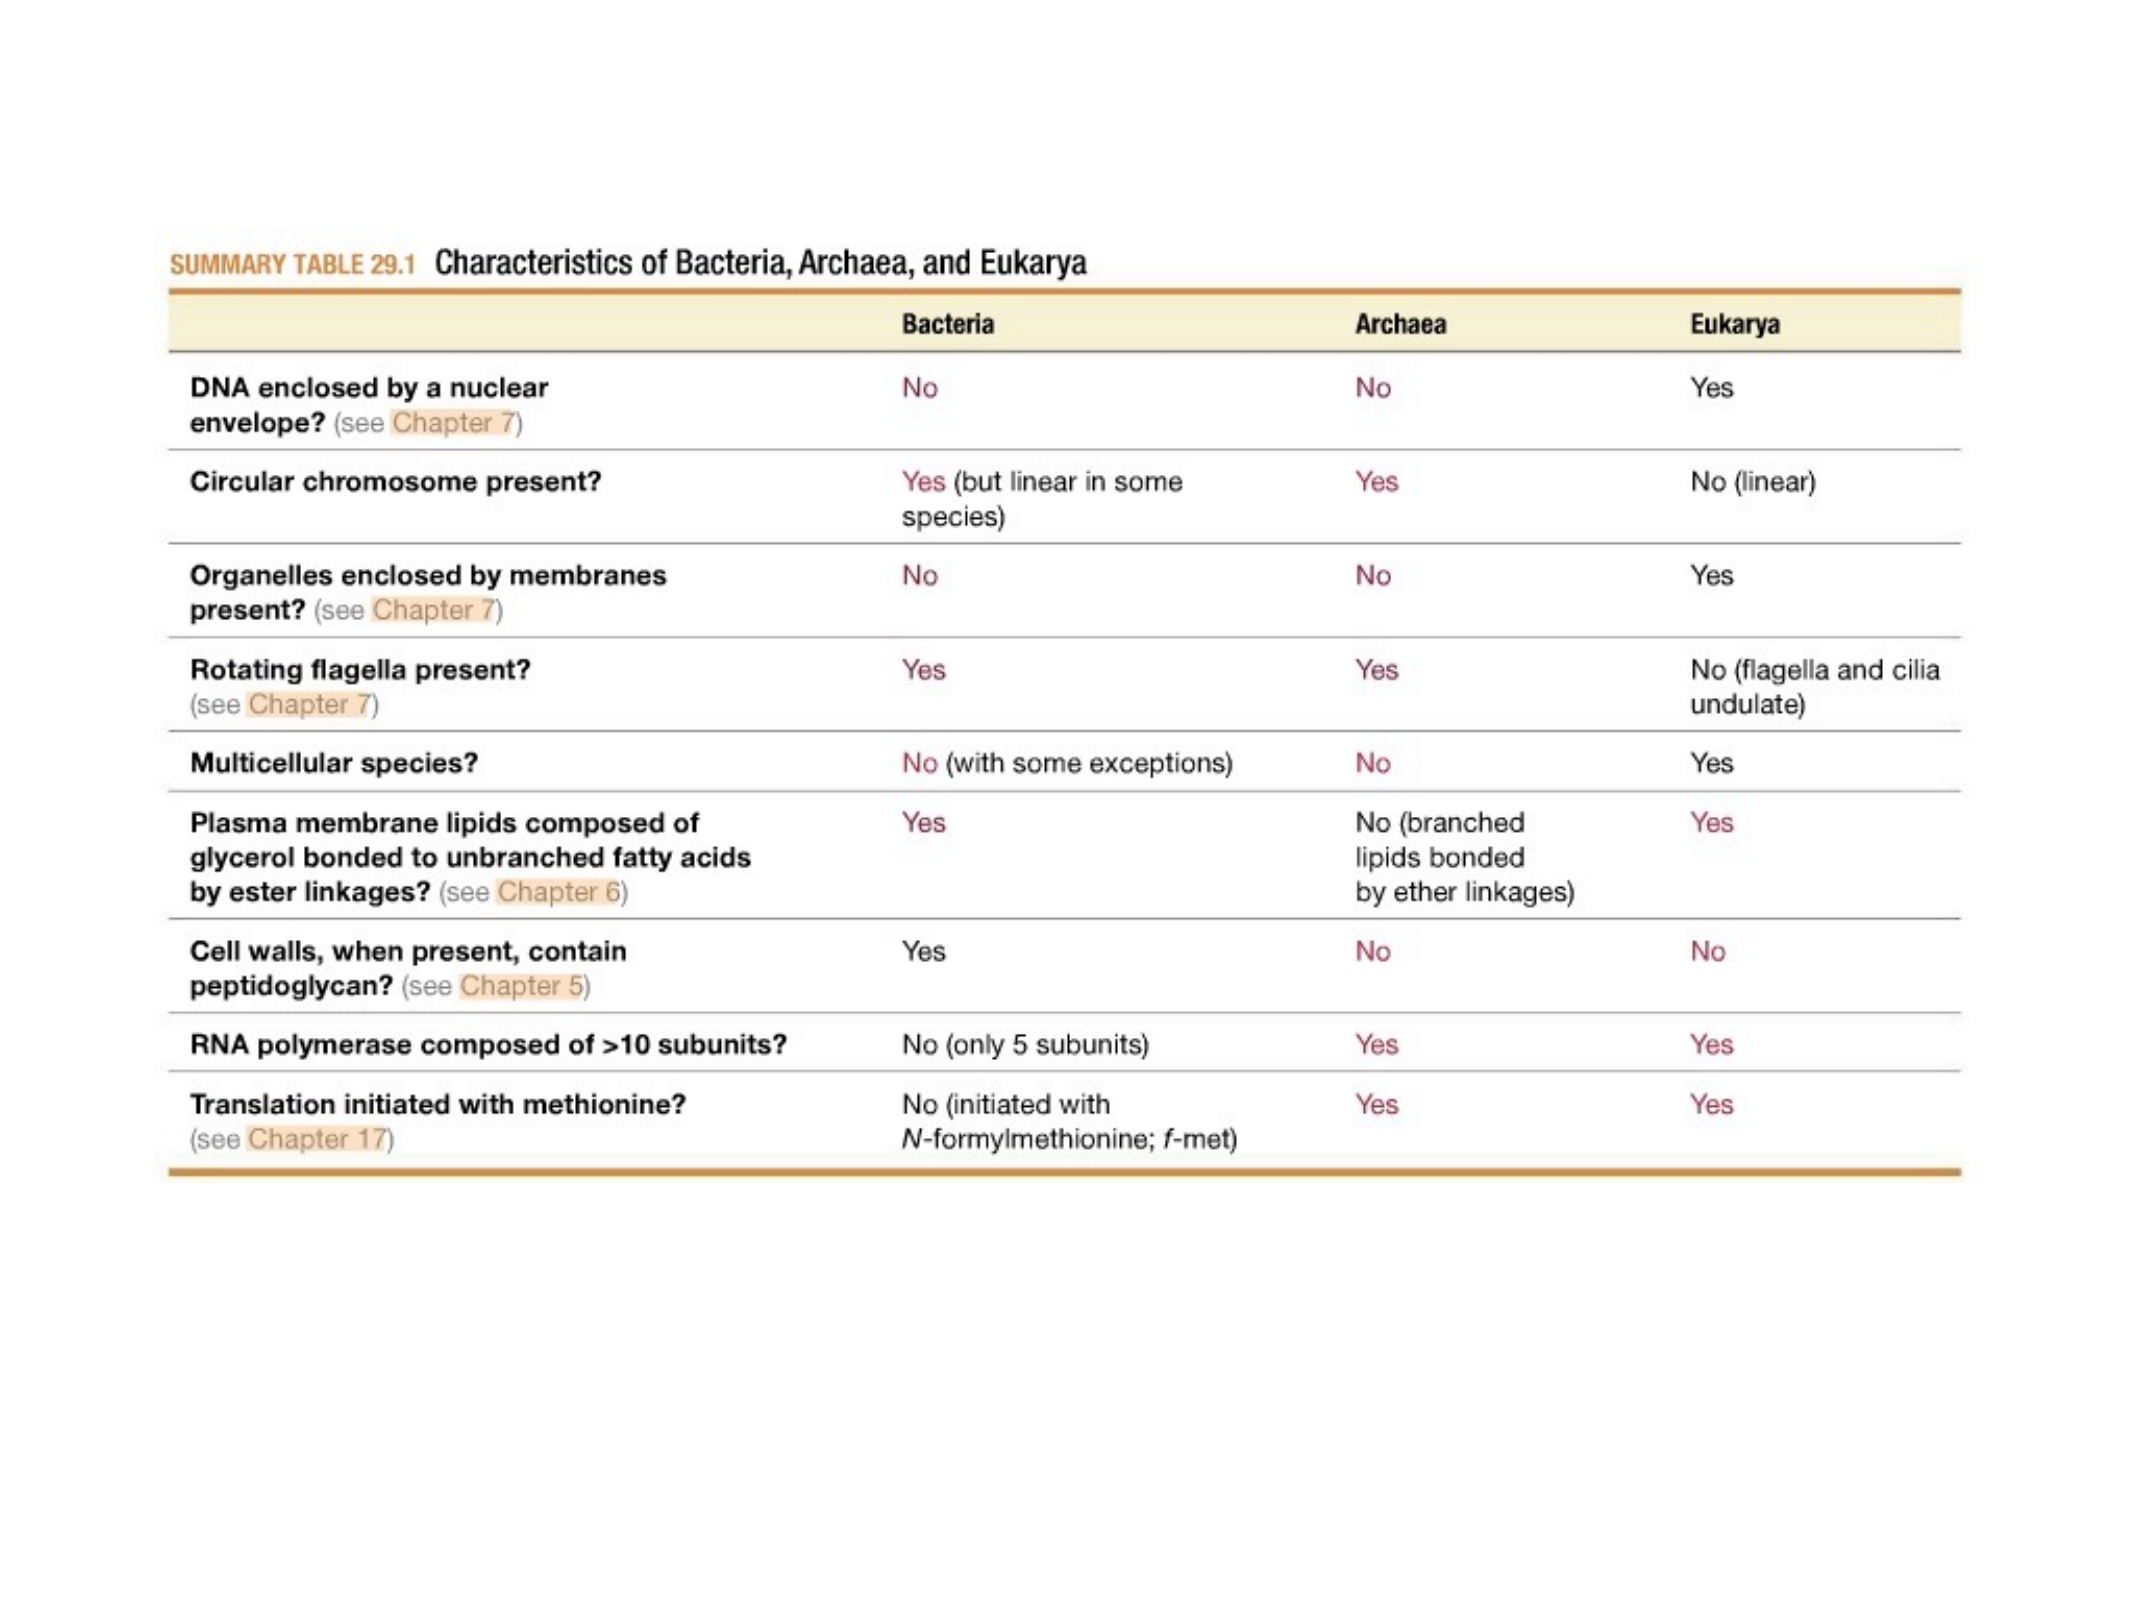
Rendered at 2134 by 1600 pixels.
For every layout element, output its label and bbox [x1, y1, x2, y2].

picture [152, 227, 1983, 1183]
